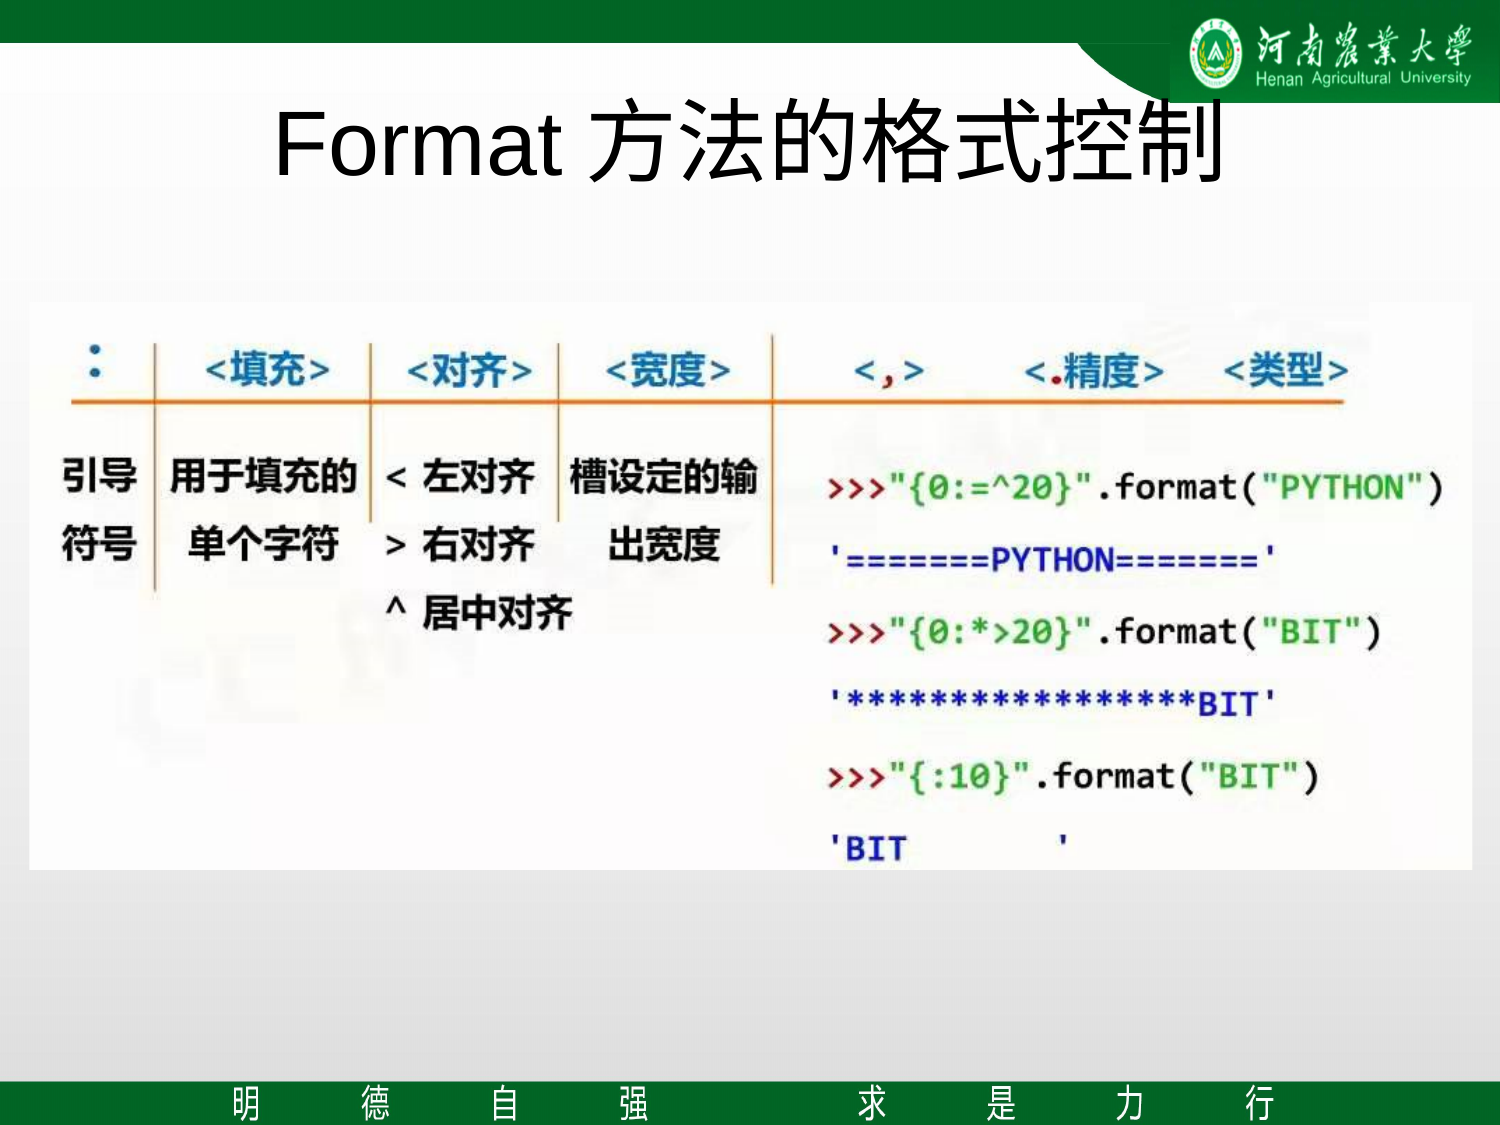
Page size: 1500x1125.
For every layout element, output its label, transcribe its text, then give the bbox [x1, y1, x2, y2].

title Format方法的格式控制 [74, 44, 1426, 233]
picture [0, 0, 1500, 1125]
